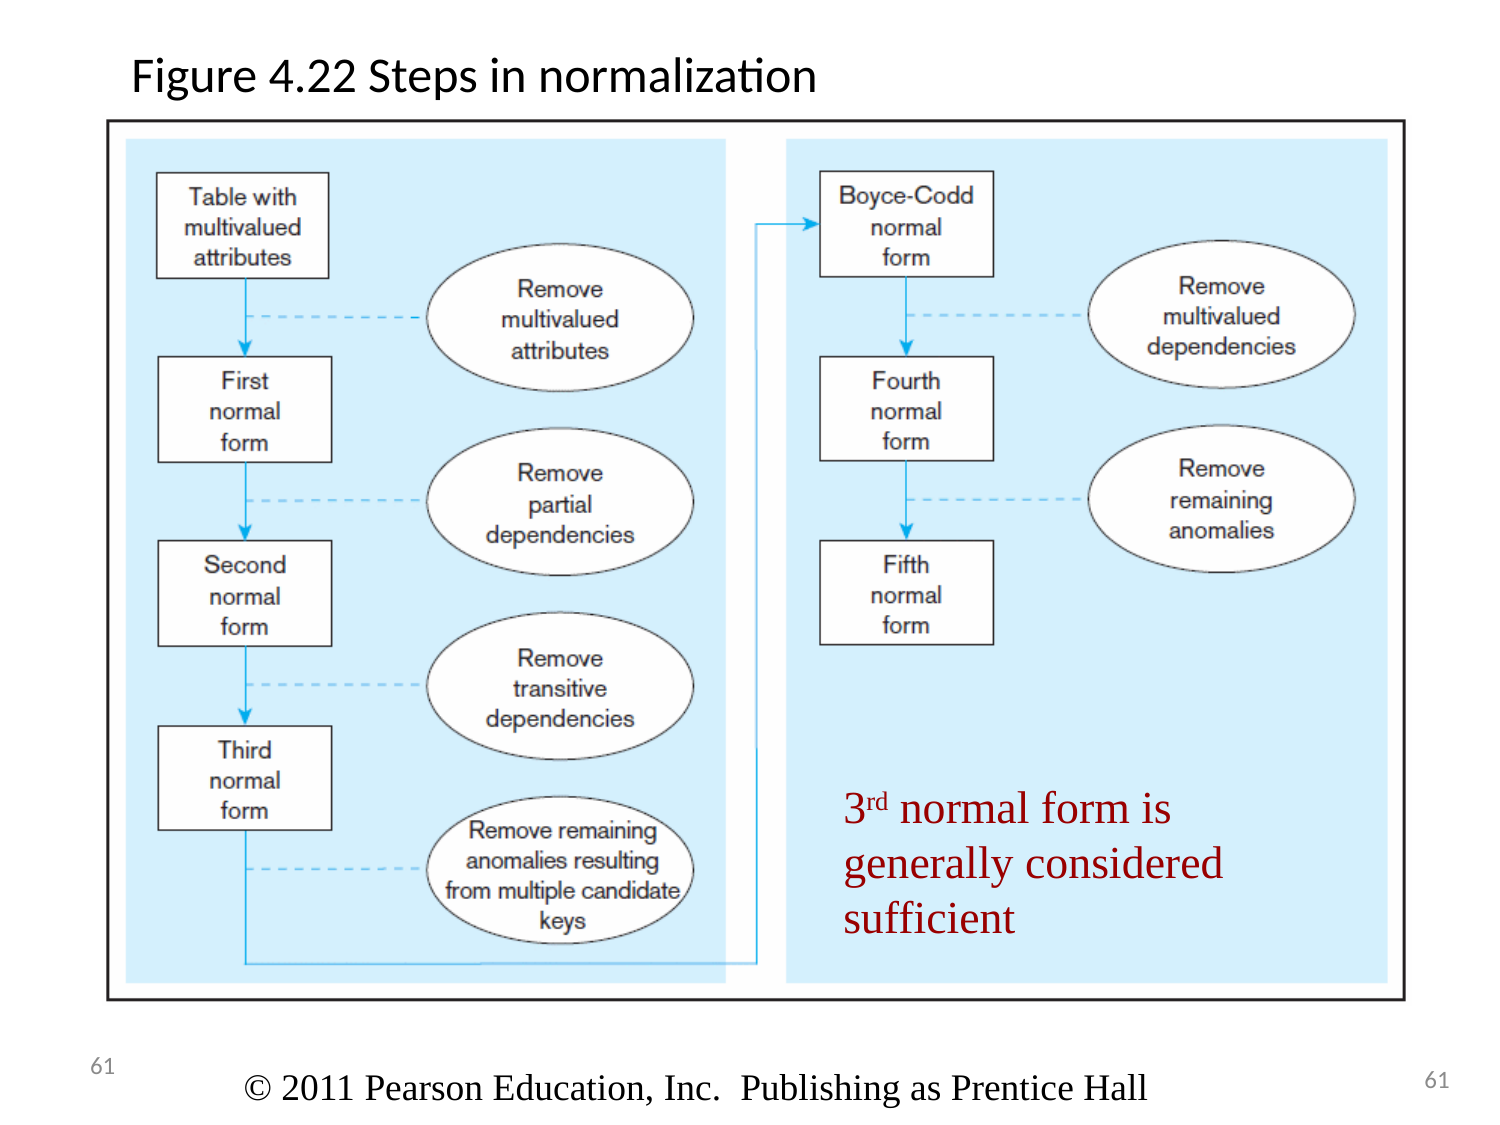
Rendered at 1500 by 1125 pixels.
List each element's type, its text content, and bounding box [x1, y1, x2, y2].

slide_number 61 [1375, 1054, 1465, 1103]
text_box © 2011 Pearson Education, Inc. Publishing as Prentice Hall [192, 1037, 1200, 1116]
slide_number 61 [75, 1025, 1050, 1104]
picture [101, 114, 1413, 1007]
text_box Figure 4.22 Steps in normalization [116, 35, 1380, 110]
